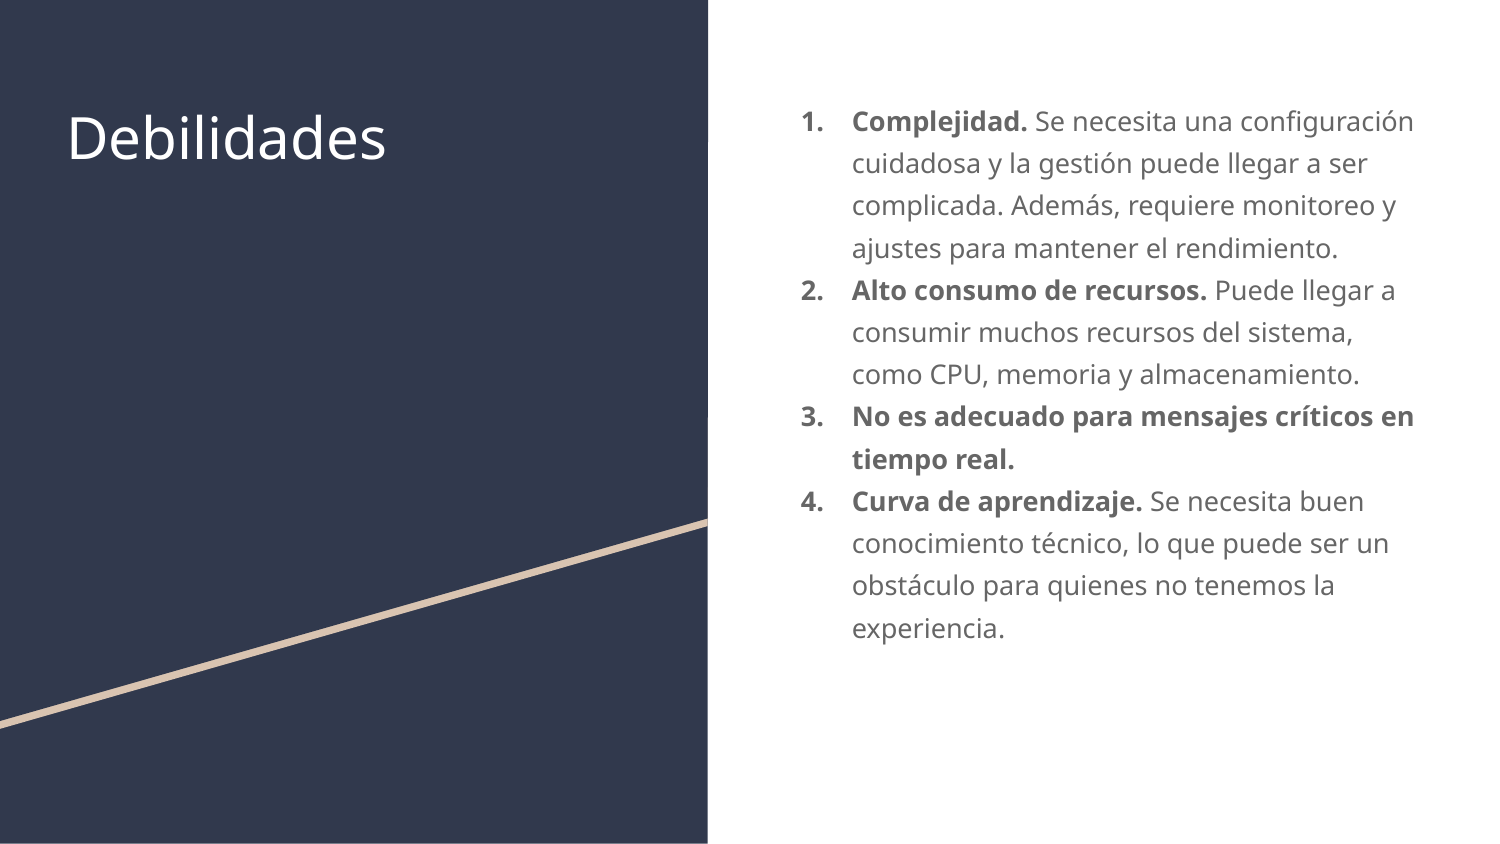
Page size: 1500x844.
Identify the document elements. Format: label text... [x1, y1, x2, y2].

list Complejidad. Se necesita una configuración cuidadosa y la gestión puede llegar a ser complicada. Además, requiere monitoreo y ajustes para mantener el rendimiento. Alto consumo de recursos. Puede llegar a consumir muchos recursos del sistema, como CPU, memoria y almacenamiento. No es adecuado para mensajes críticos en tiempo real. Curva de aprendizaje. Se necesita buen conocimiento técnico, lo que puede ser un obstáculo para quienes no tenemos la experiencia. [761, 82, 1446, 755]
title Debilidades [51, 82, 660, 494]
